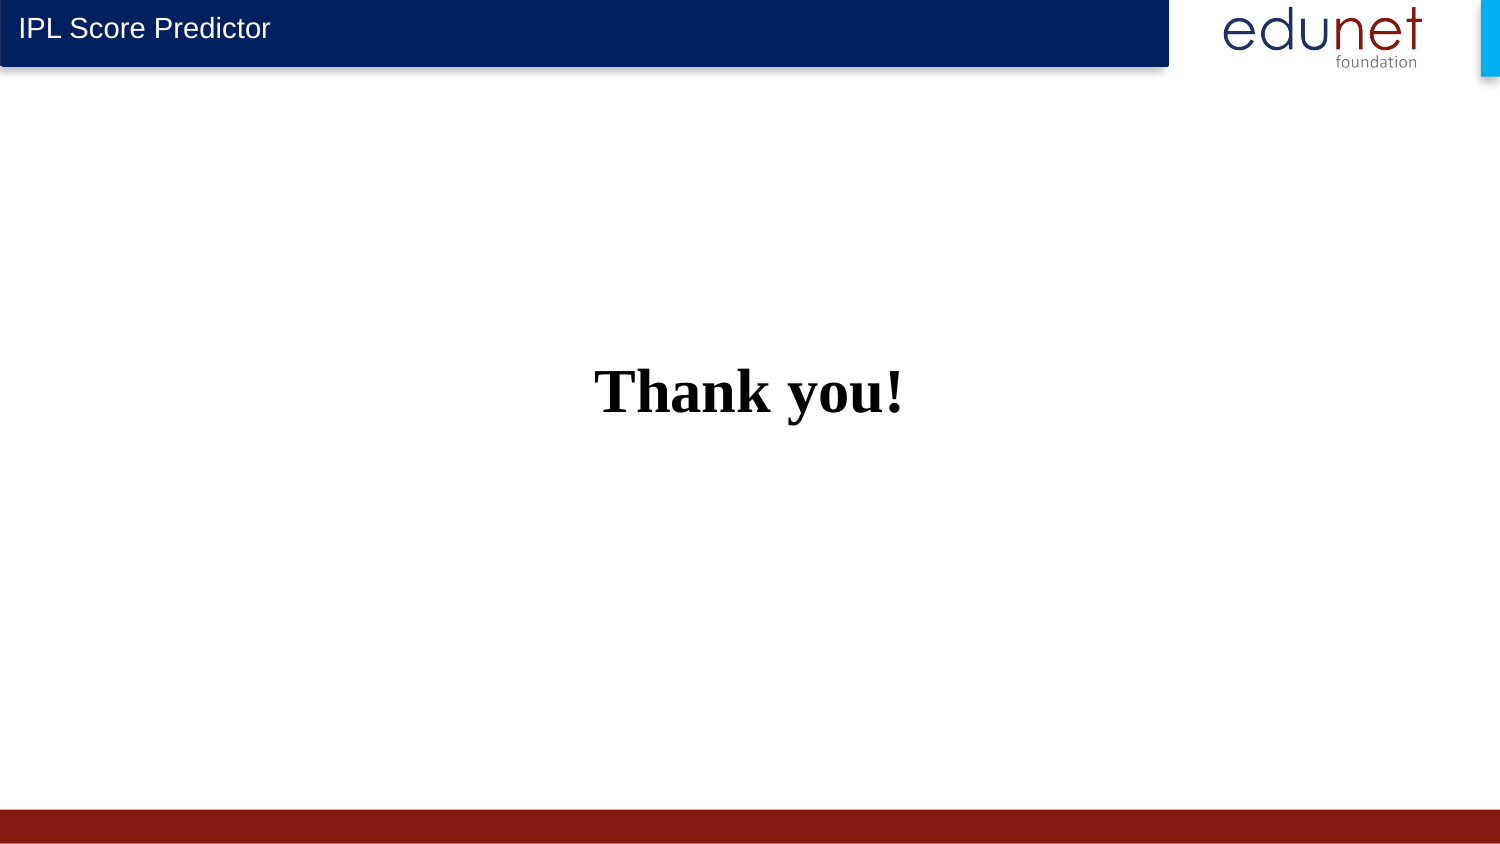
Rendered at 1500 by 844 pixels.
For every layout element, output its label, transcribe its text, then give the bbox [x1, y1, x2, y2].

text_box Thank you! [518, 334, 982, 422]
picture [1219, 4, 1424, 72]
text_box IPL Score Predictor [1, 0, 1169, 67]
